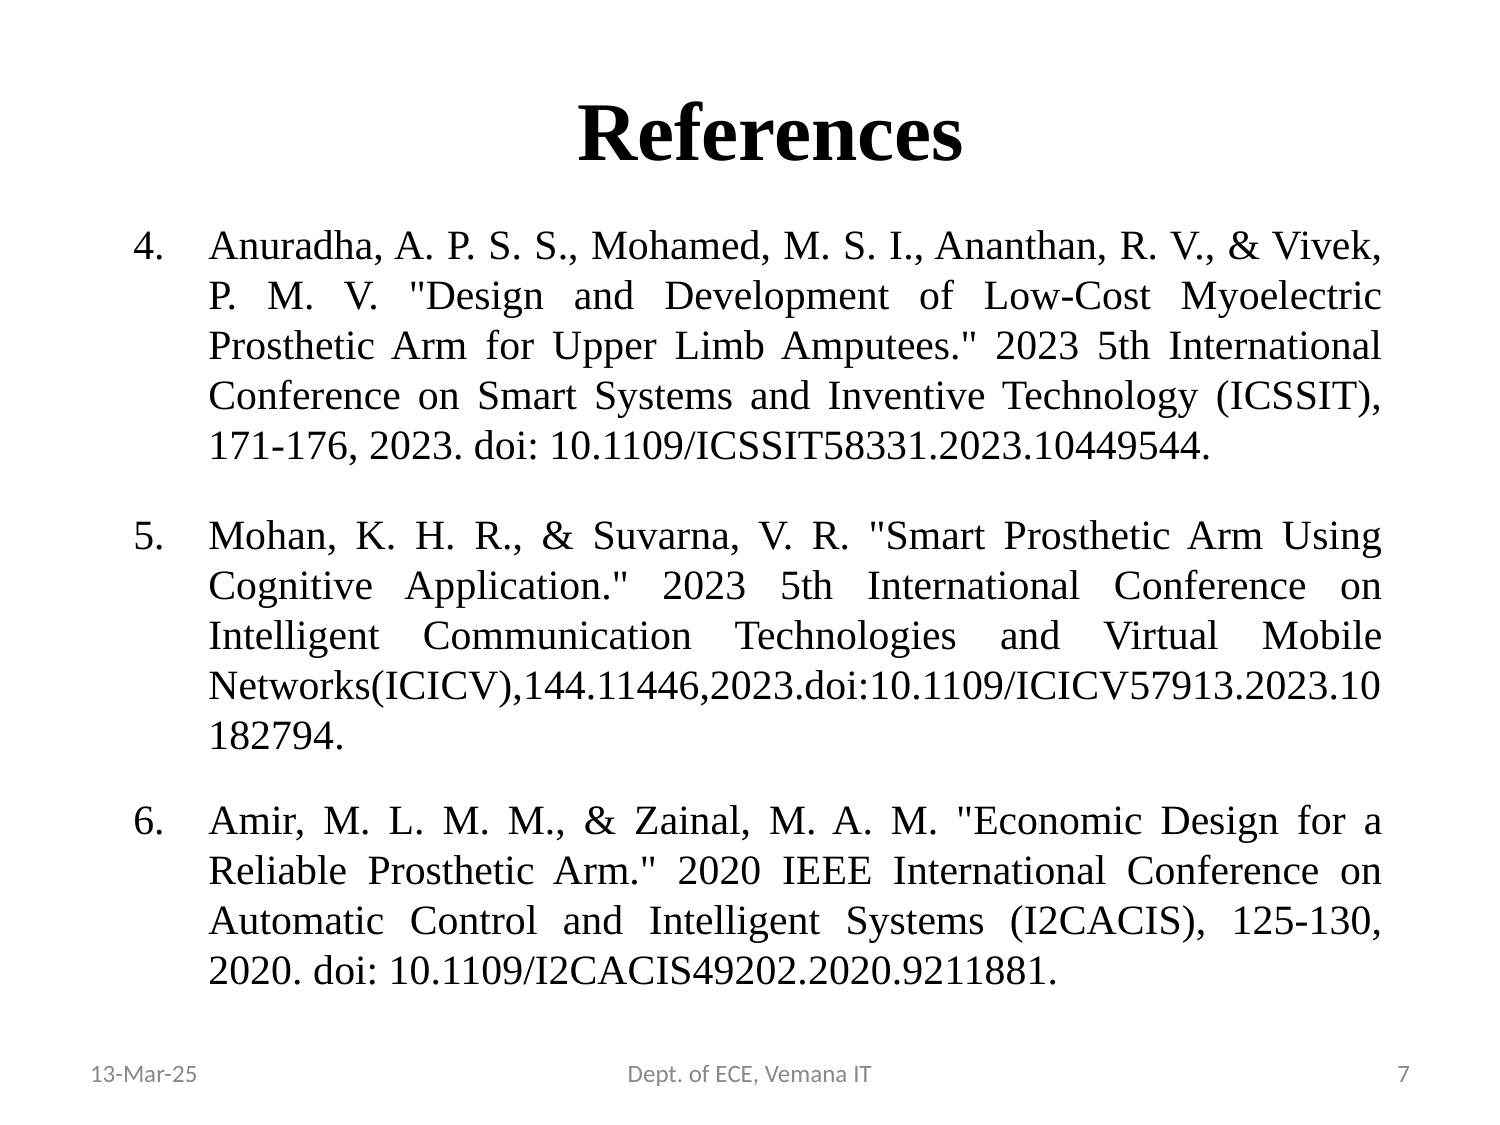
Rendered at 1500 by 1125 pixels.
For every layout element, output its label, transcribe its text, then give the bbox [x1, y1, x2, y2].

list Anuradha, A. P. S. S., Mohamed, M. S. I., Ananthan, R. V., & Vivek, P. M. V. "Design and Development of Low-Cost Myoelectric Prosthetic Arm for Upper Limb Amputees." 2023 5th International Conference on Smart Systems and Inventive Technology (ICSSIT), 171-176, 2023. doi: 10.1109/ICSSIT58331.2023.10449544. Mohan, K. H. R., & Suvarna, V. R. "Smart Prosthetic Arm Using Cognitive Application." 2023 5th International Conference on Intelligent Communication Technologies and Virtual Mobile Networks(ICICV),144.11446,2023.doi:10.1109/ICICV57913.2023.10182794. Amir, M. L. M. M., & Zainal, M. A. M. "Economic Design for a Reliable Prosthetic Arm." 2020 IEEE International Conference on Automatic Control and Intelligent Systems (I2CACIS), 125-130, 2020. doi: 10.1109/I2CACIS49202.2020.9211881. [101, 209, 1399, 1001]
slide_number 13-Mar-25 [75, 1042, 425, 1103]
footer Dept. of ECE, Vemana IT [512, 1042, 988, 1103]
title References [64, 48, 1436, 206]
slide_number 7 [1074, 1042, 1425, 1103]
